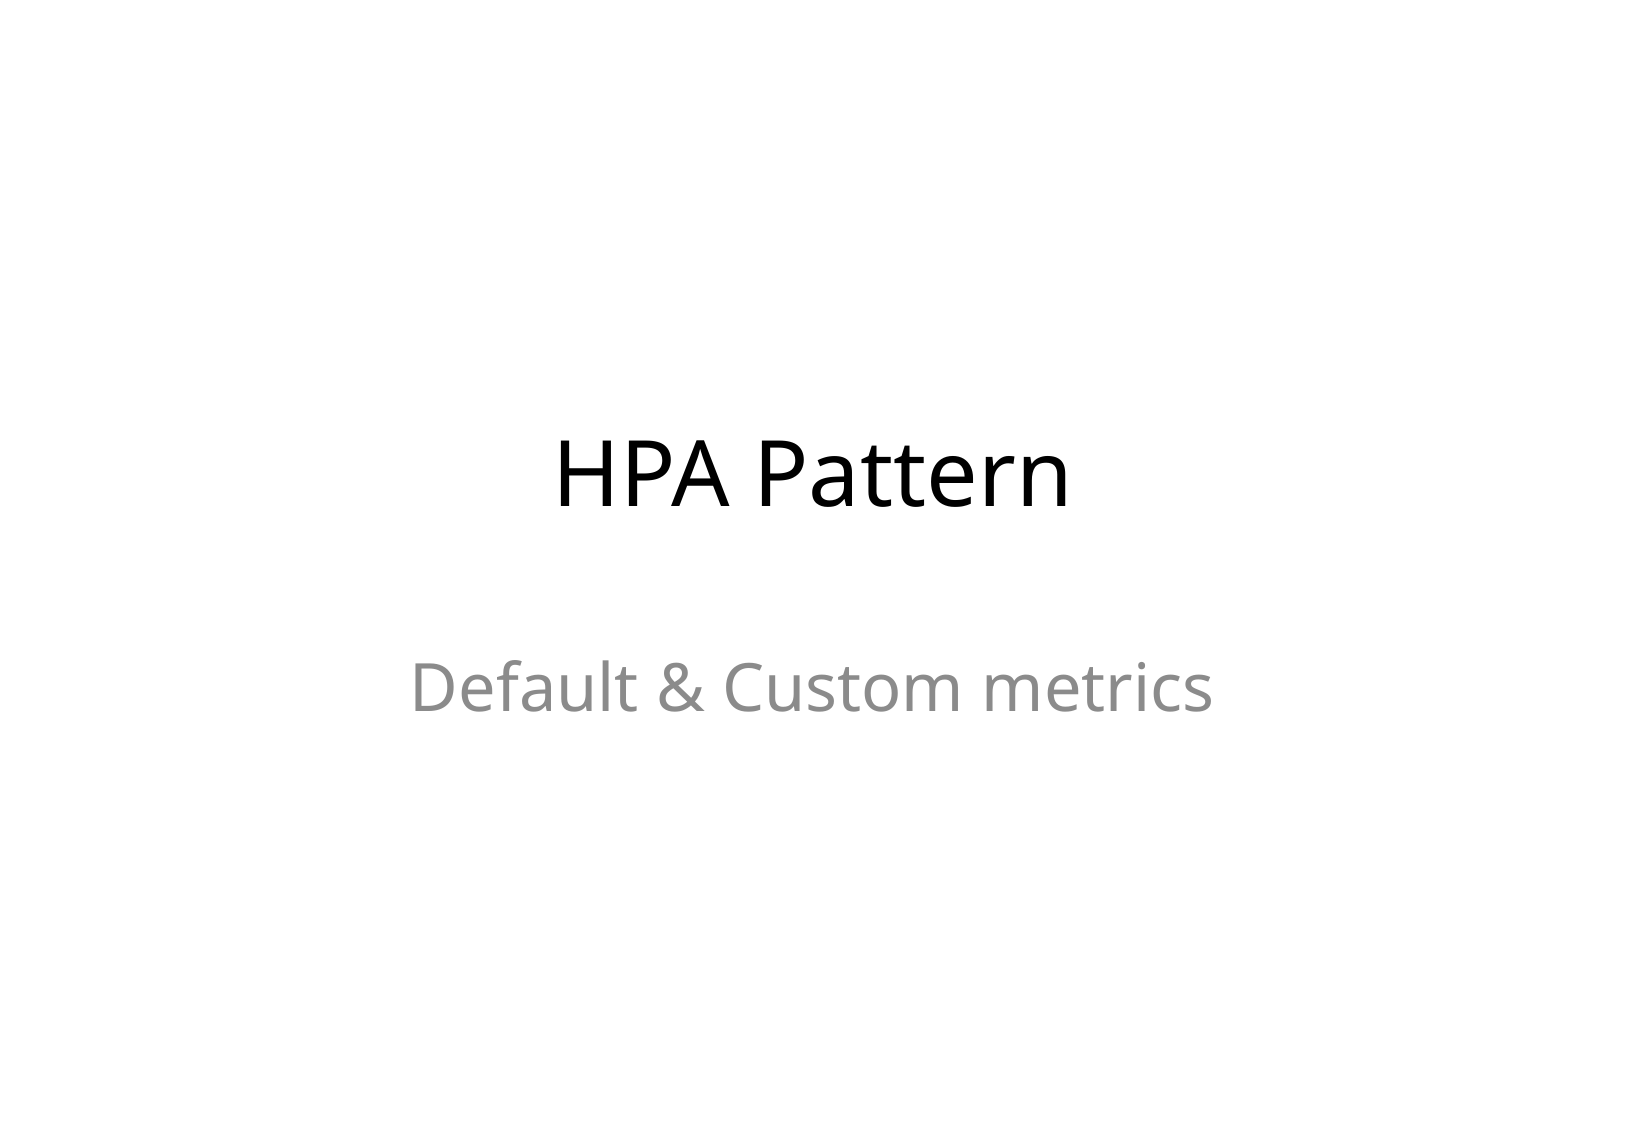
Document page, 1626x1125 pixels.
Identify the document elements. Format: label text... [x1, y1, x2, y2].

subtitle Default & Custom metrics [243, 637, 1382, 925]
title HPA Pattern [121, 349, 1504, 591]
